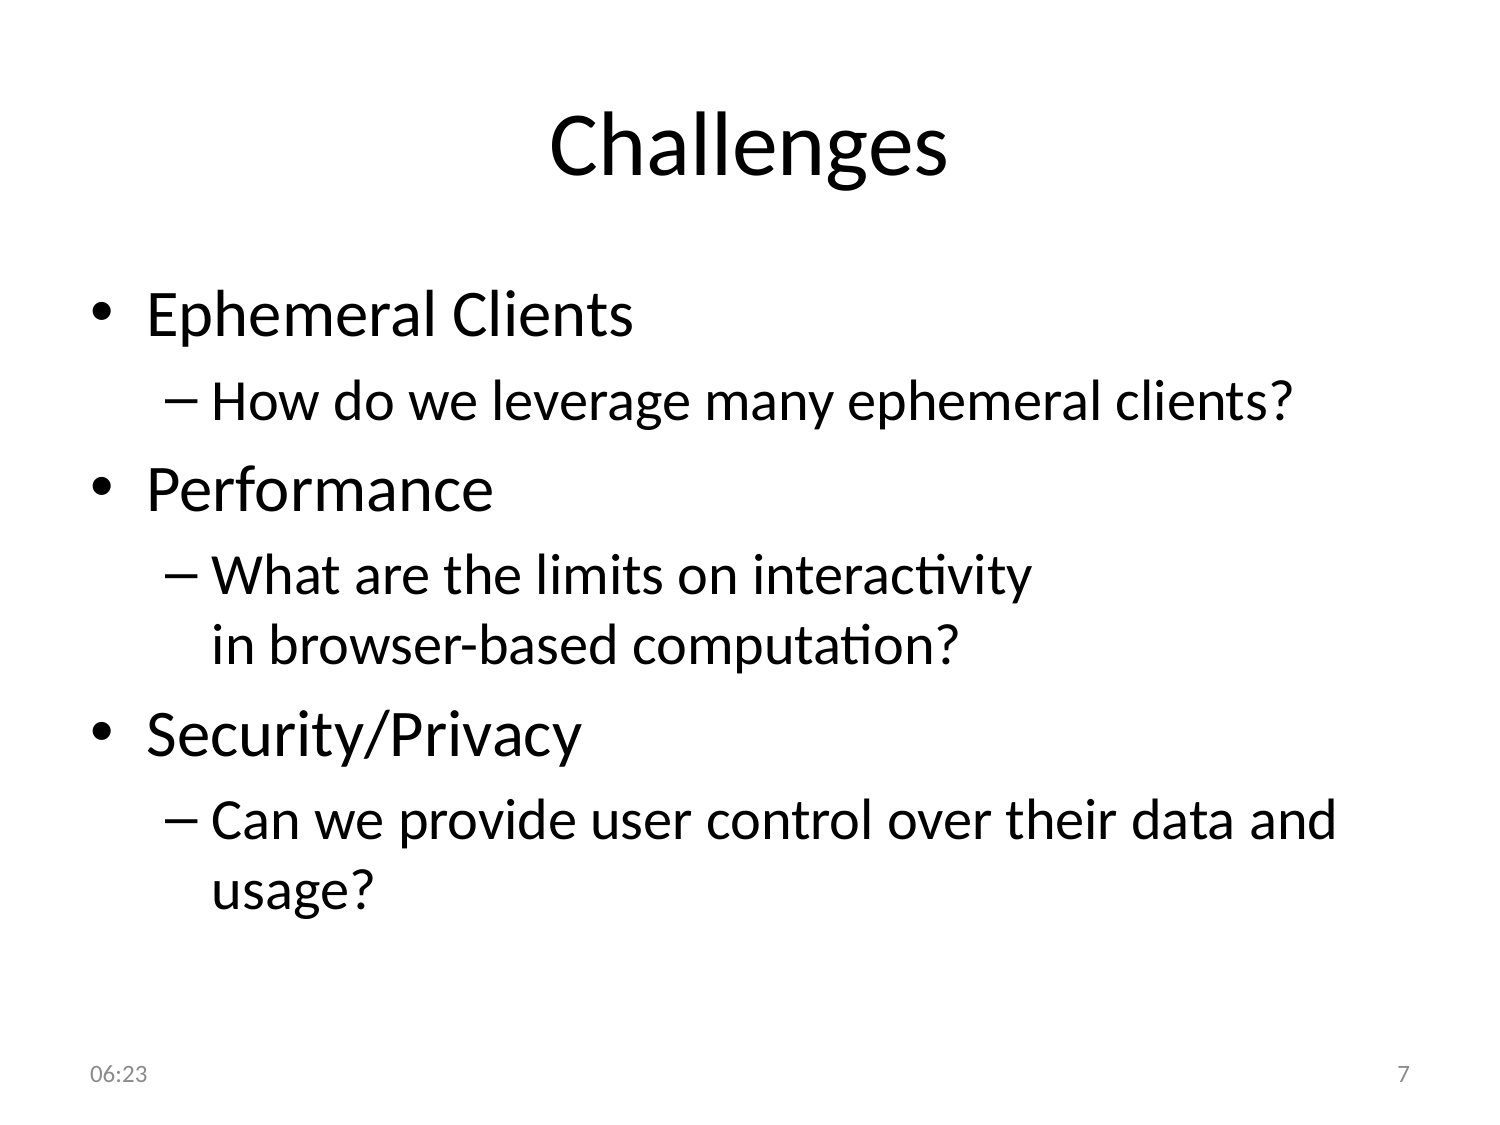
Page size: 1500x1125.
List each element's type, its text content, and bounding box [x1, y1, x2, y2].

title Challenges [75, 45, 1425, 233]
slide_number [75, 1042, 425, 1103]
slide_number 7 [1074, 1042, 1425, 1103]
list Ephemeral Clients How do we leverage many ephemeral clients? Performance What are the limits on interactivity in browser-based computation? Security/Privacy Can we provide user control over their data and usage? [75, 262, 1425, 1005]
